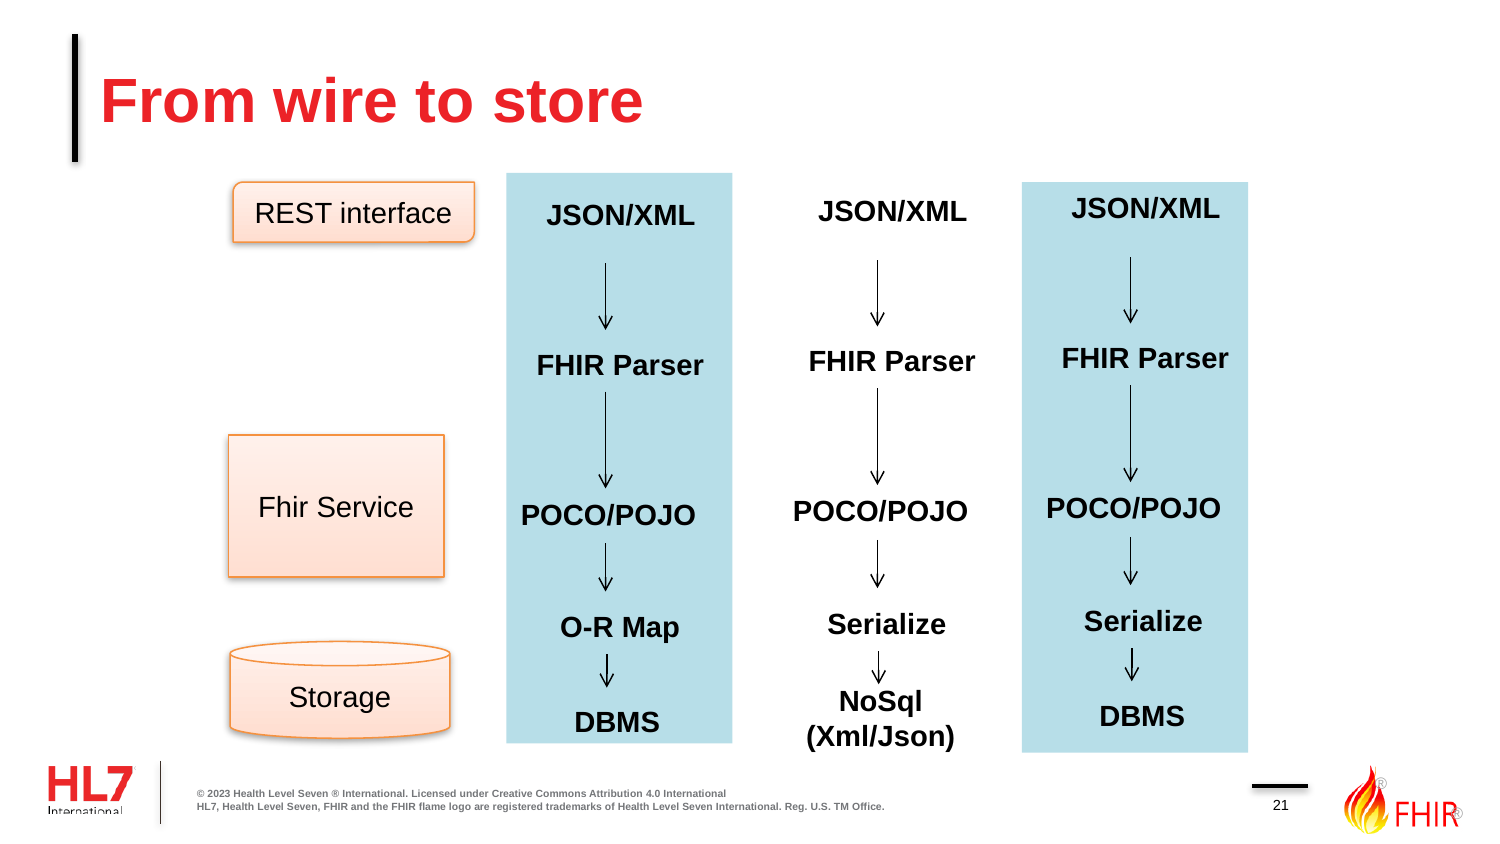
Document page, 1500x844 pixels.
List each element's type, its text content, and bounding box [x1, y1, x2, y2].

slide_number 21 [1258, 786, 1304, 813]
picture [1339, 760, 1463, 837]
footer © 2023 Health Level Seven ® International. Licensed under Creative Commons Attribution 4.0 International HL7, Health Level Seven, FHIR and the FHIR flame logo are registered trademarks of Health Level Seven International. Reg. U.S. TM Office. [196, 786, 941, 813]
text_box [228, 172, 1249, 761]
title From wire to store [100, 33, 1451, 163]
